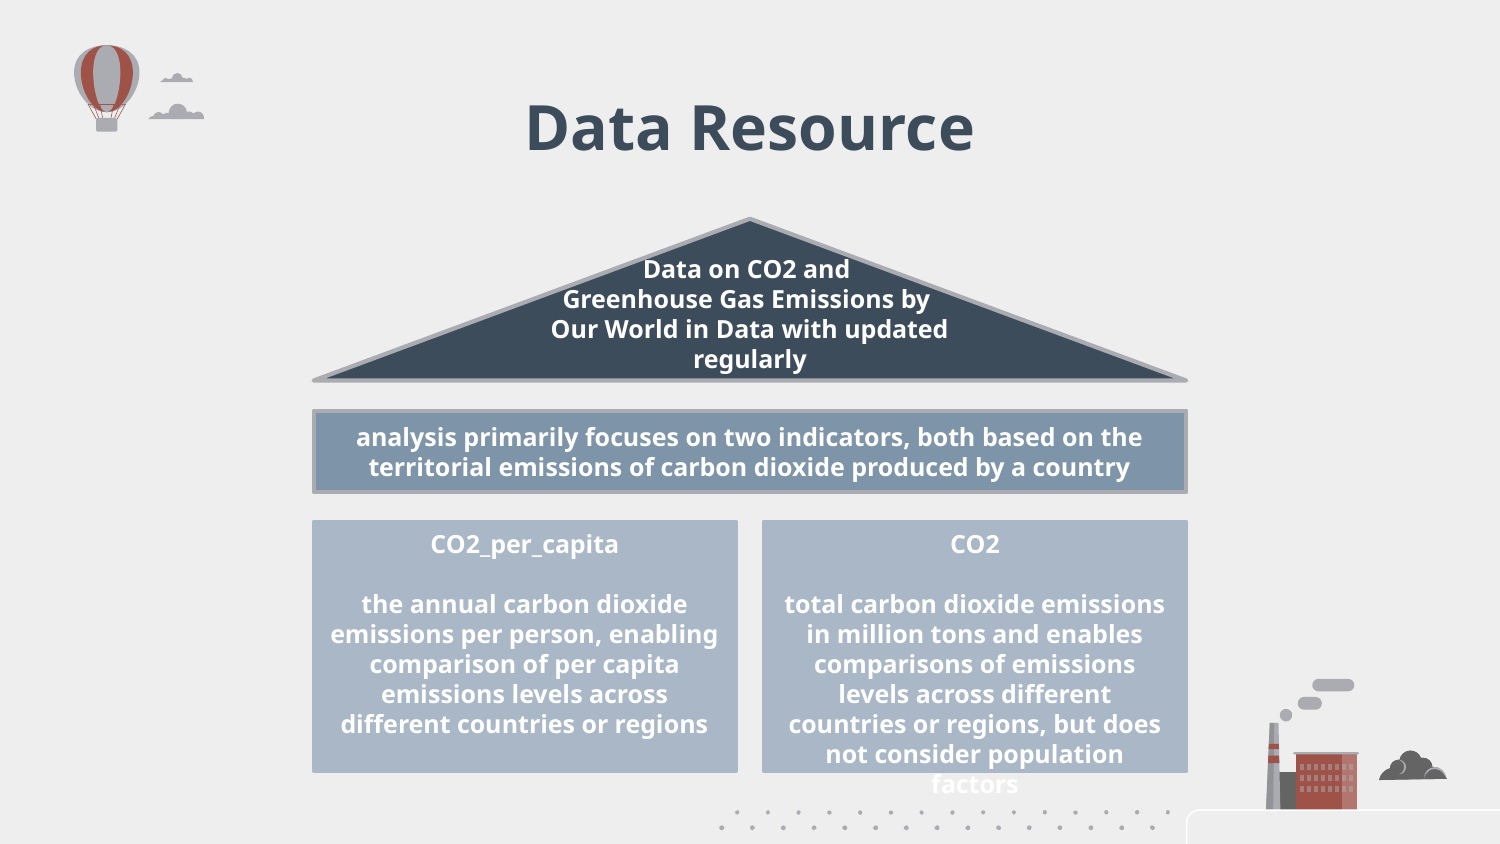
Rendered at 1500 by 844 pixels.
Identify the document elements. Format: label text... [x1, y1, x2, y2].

text_box analysis primarily focuses on two indicators, both based on the territorial emissions of carbon dioxide produced by a country [312, 409, 1188, 494]
text_box Data on CO2 and Greenhouse Gas Emissions by Our World in Data with updated regularly [311, 246, 1189, 383]
text_box CO2_per_capita the annual carbon dioxide emissions per person, enabling comparison of per capita emissions levels across different countries or regions [312, 520, 738, 773]
text_box CO2 total carbon dioxide emissions in million tons and enables comparisons of emissions levels across different countries or regions, but does not consider population factors [762, 520, 1188, 773]
title Data Resource [303, 72, 1197, 246]
